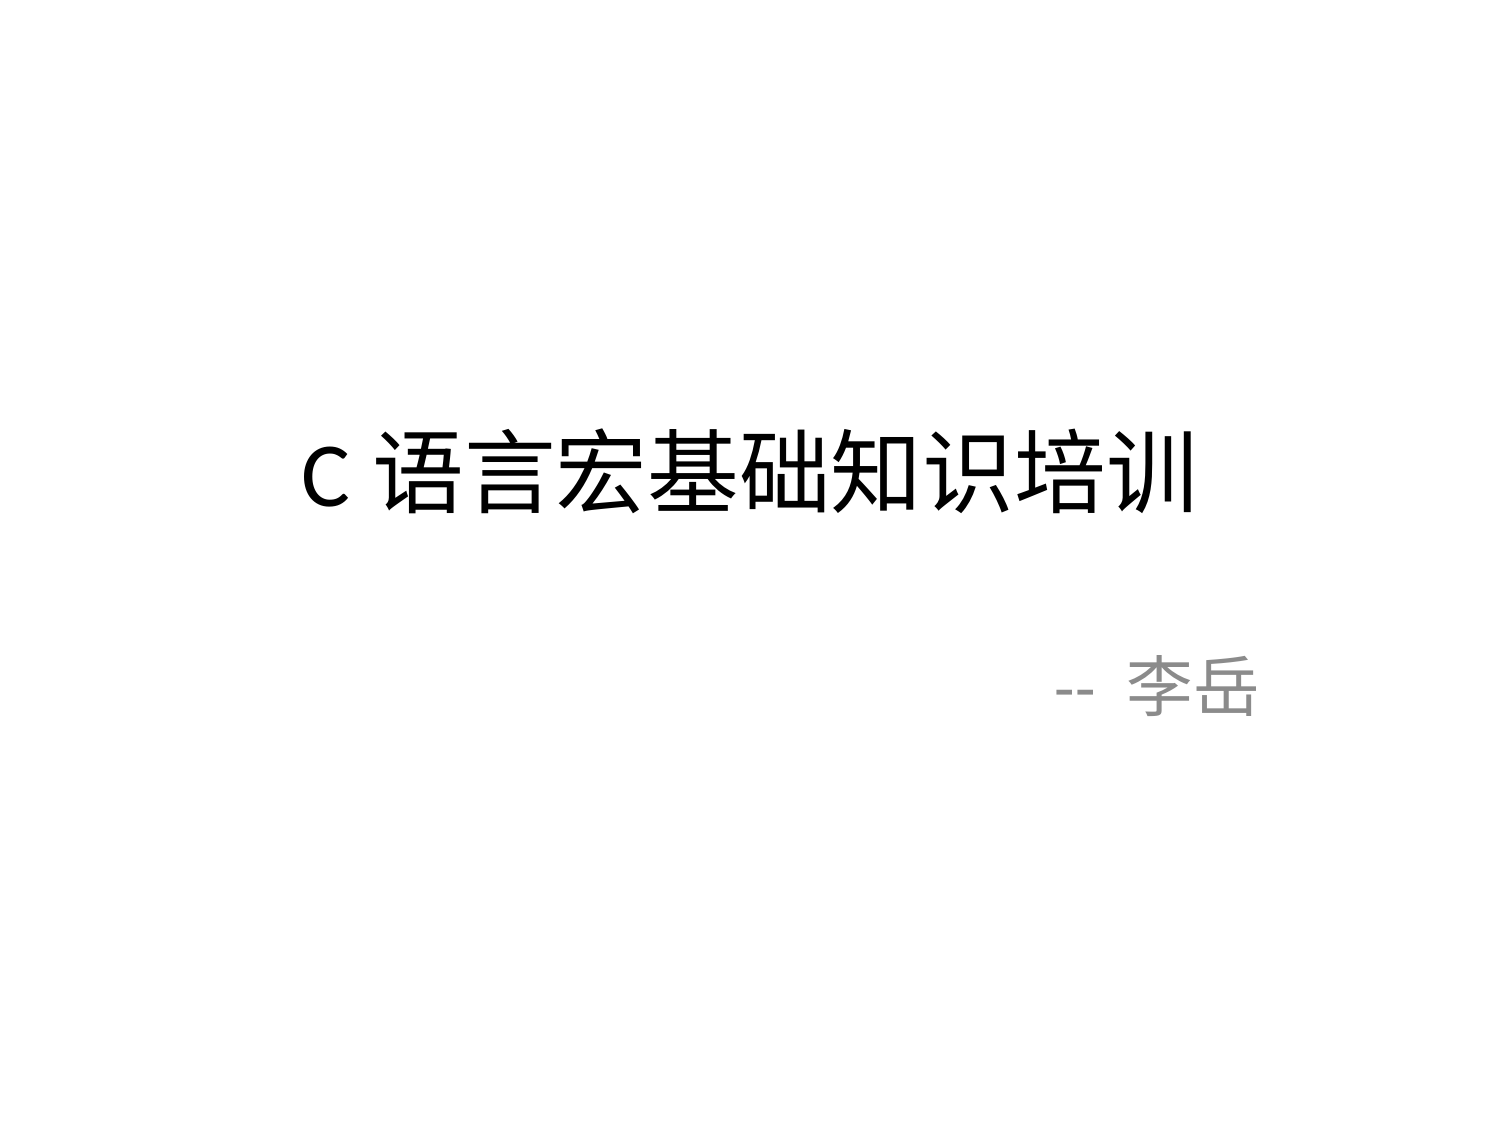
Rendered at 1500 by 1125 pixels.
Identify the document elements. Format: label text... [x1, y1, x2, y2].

subtitle -- 李岳 [225, 637, 1275, 925]
title C语言宏基础知识培训 [112, 349, 1388, 591]
